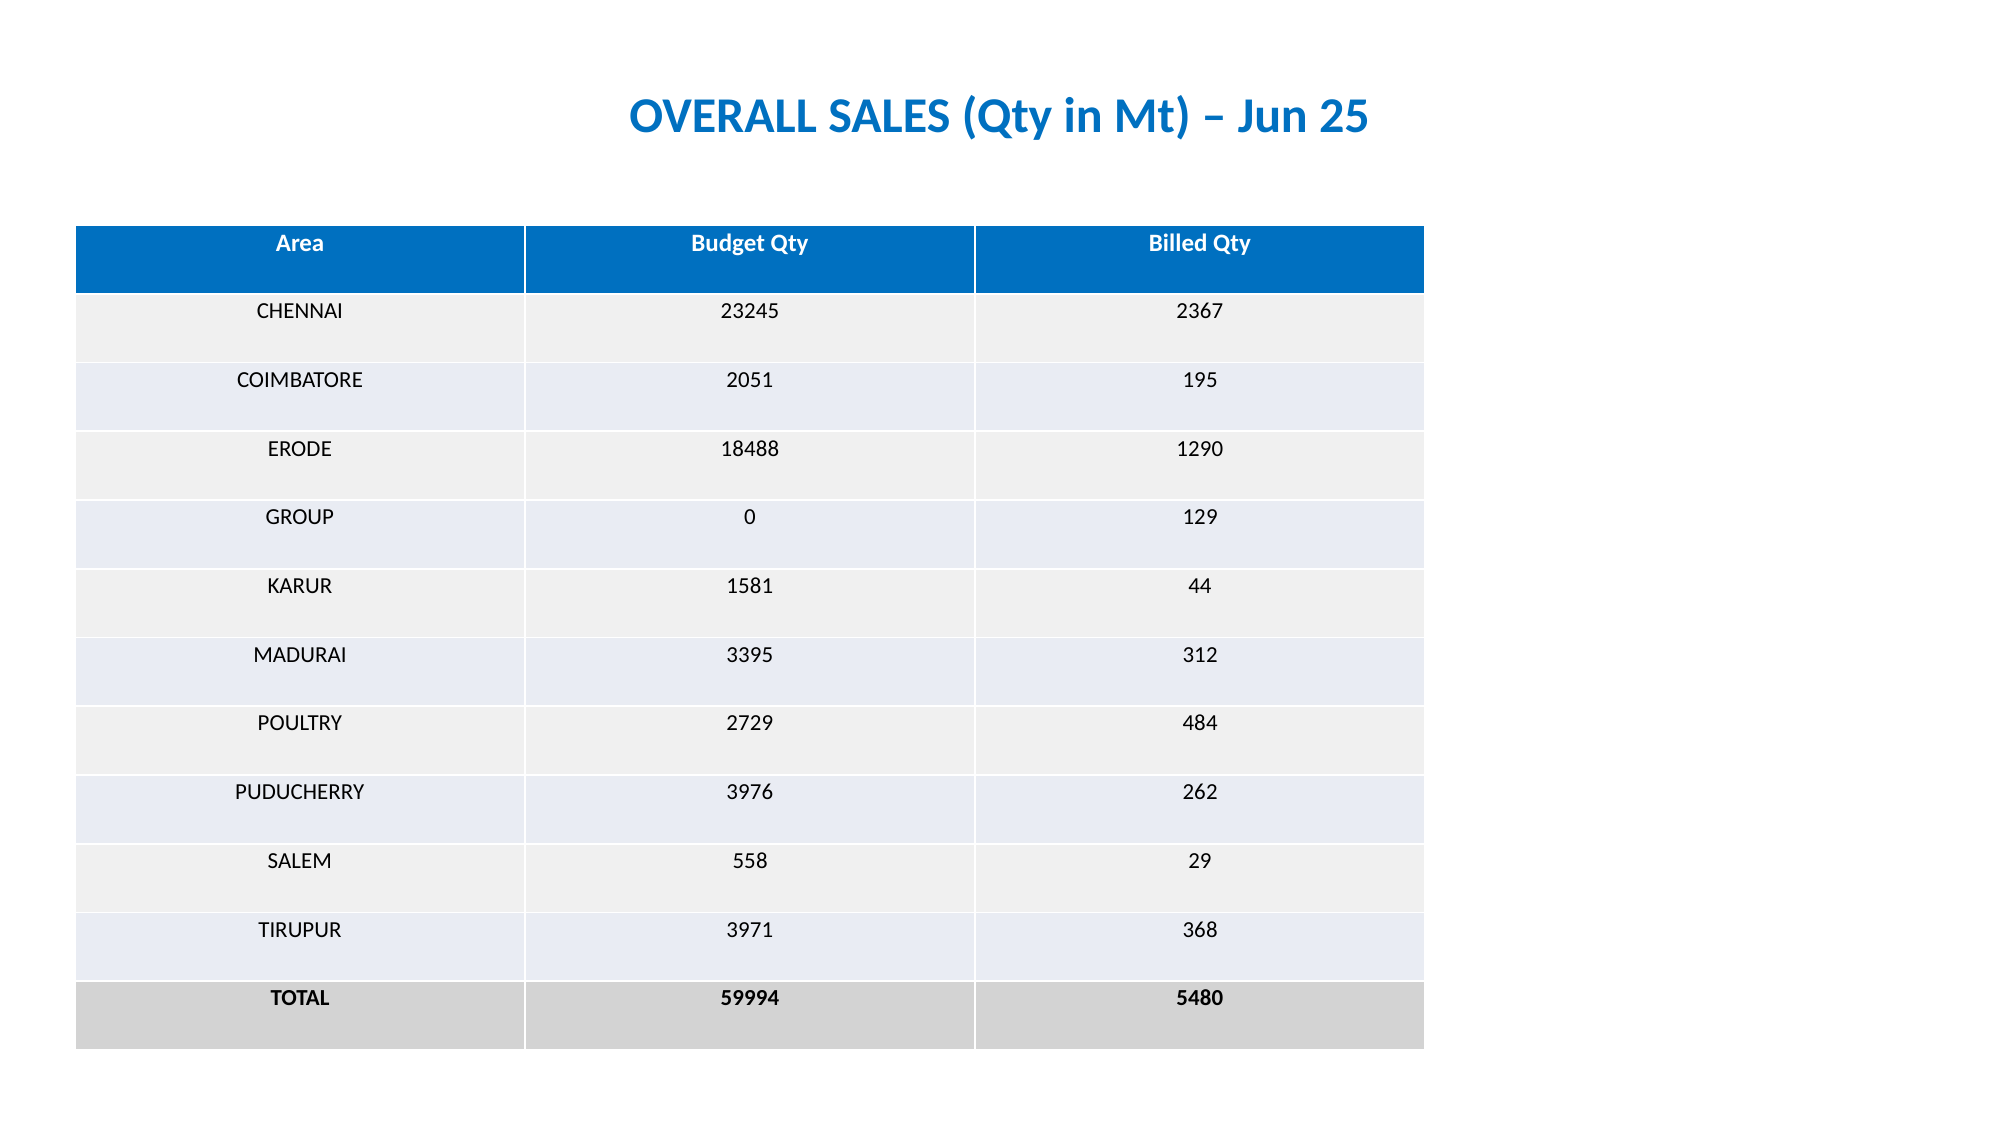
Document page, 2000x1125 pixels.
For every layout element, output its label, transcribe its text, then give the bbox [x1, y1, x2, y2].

table_cell 23245 [526, 295, 974, 362]
table_cell TOTAL [76, 982, 524, 1049]
table_cell 3395 [526, 638, 974, 705]
table_cell 18488 [526, 432, 974, 499]
table_cell 262 [976, 776, 1424, 843]
table_cell 312 [976, 638, 1424, 705]
table_cell 129 [976, 501, 1424, 568]
table_cell 368 [976, 913, 1424, 980]
table_cell PUDUCHERRY [76, 776, 524, 843]
table_cell 29 [976, 845, 1424, 912]
table_cell 1290 [976, 432, 1424, 499]
text_box OVERALL SALES (Qty in Mt) – Jun 25 [614, 74, 1385, 150]
table_cell 3976 [526, 776, 974, 843]
table_cell 44 [976, 570, 1424, 637]
table_cell TIRUPUR [76, 913, 524, 980]
table_header Budget Qty [526, 226, 974, 293]
table_cell COIMBATORE [76, 363, 524, 430]
table_cell 5480 [976, 982, 1424, 1049]
table_cell 3971 [526, 913, 974, 980]
table_cell 195 [976, 363, 1424, 430]
table_cell GROUP [76, 501, 524, 568]
table_cell KARUR [76, 570, 524, 637]
table_cell SALEM [76, 845, 524, 912]
table_cell 484 [976, 707, 1424, 774]
table_cell 558 [526, 845, 974, 912]
table_cell 59994 [526, 982, 974, 1049]
table_cell ERODE [76, 432, 524, 499]
table_cell 1581 [526, 570, 974, 637]
table_header Area [76, 226, 524, 293]
table_cell 0 [526, 501, 974, 568]
table_cell 2051 [526, 363, 974, 430]
table_cell 2729 [526, 707, 974, 774]
table_cell CHENNAI [76, 295, 524, 362]
table_cell MADURAI [76, 638, 524, 705]
table_cell POULTRY [76, 707, 524, 774]
table_cell 2367 [976, 295, 1424, 362]
table_header Billed Qty [976, 226, 1424, 293]
